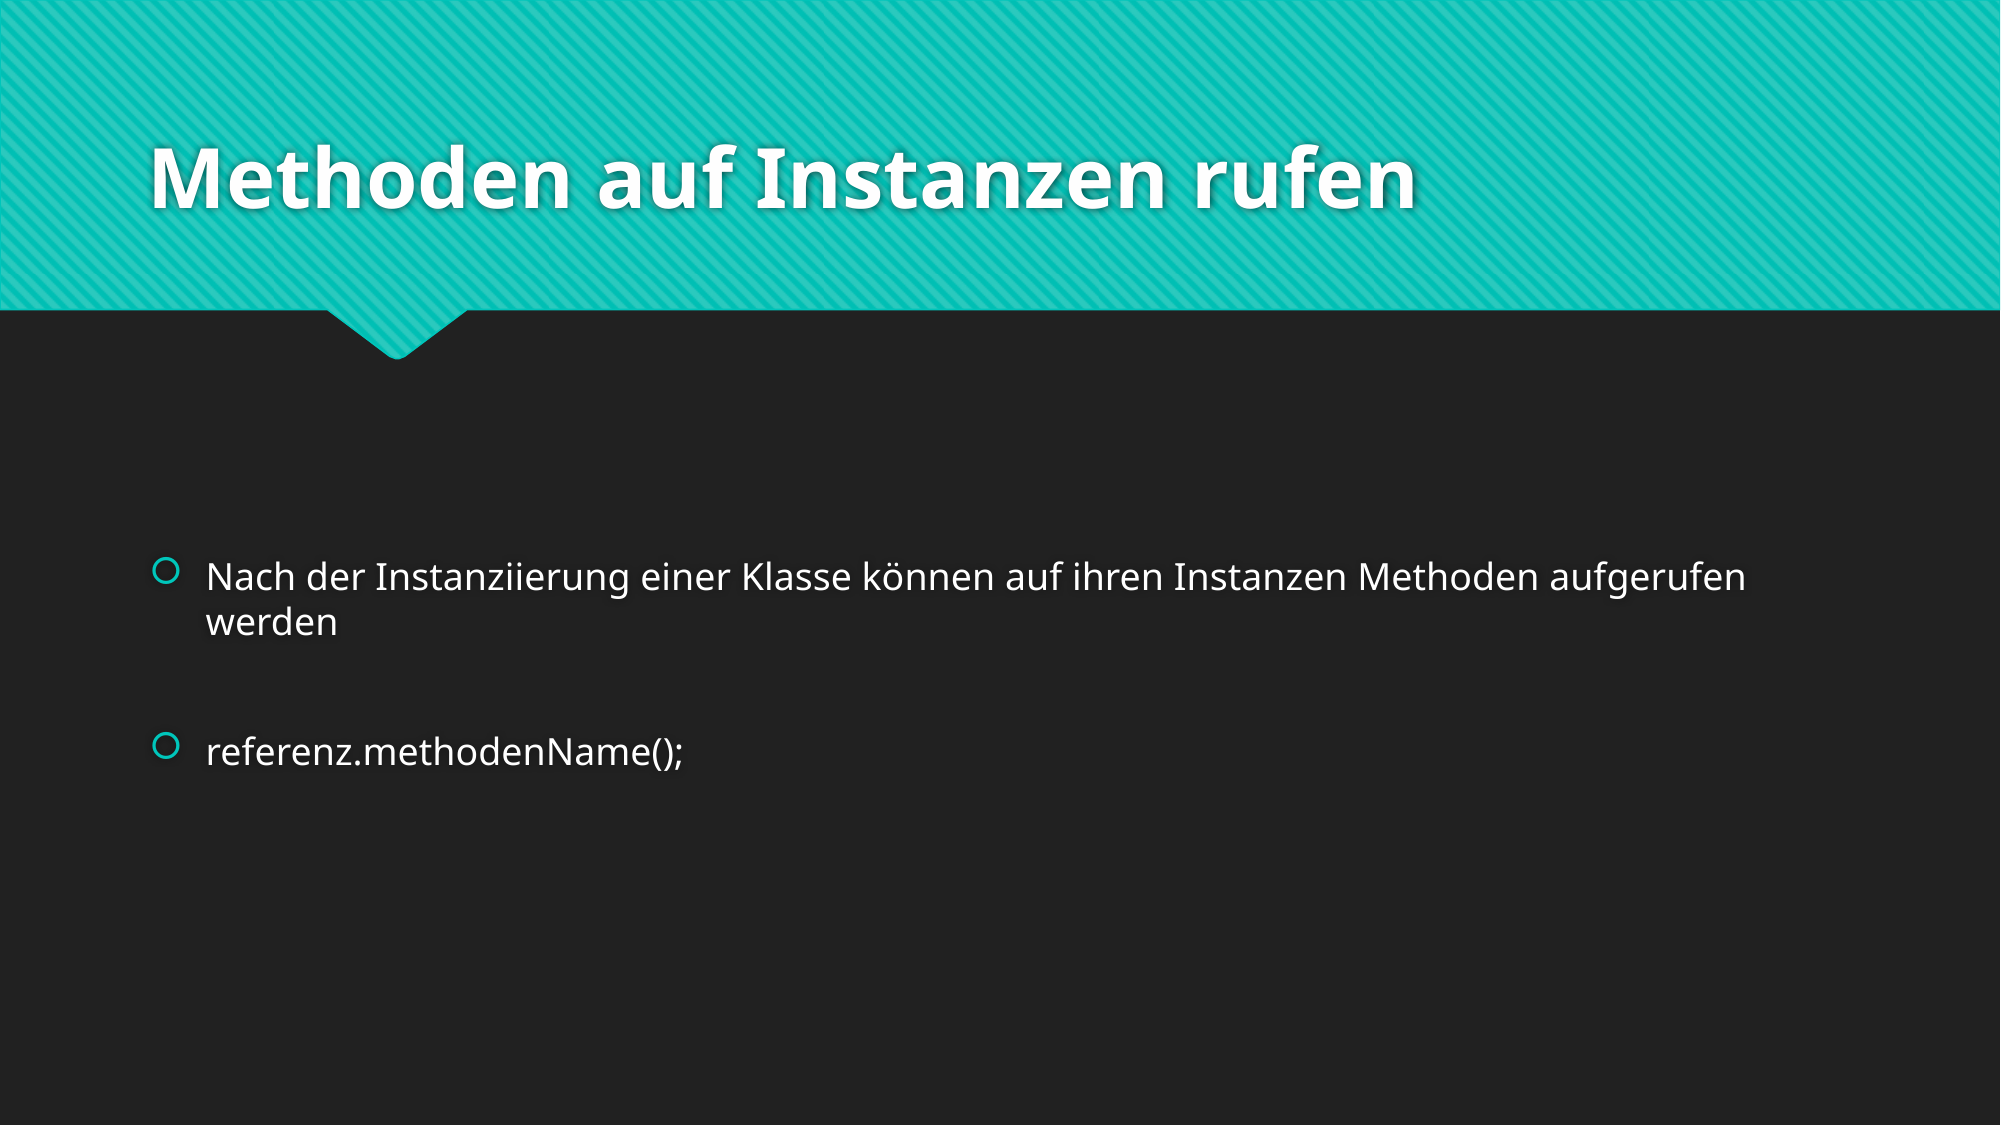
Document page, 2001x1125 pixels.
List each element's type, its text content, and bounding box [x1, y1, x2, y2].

title Methoden auf Instanzen rufen [132, 73, 1868, 233]
list Nach der Instanziierung einer Klasse können auf ihren Instanzen Methoden aufgerufen werden referenz.methodenName(); [134, 364, 1866, 962]
